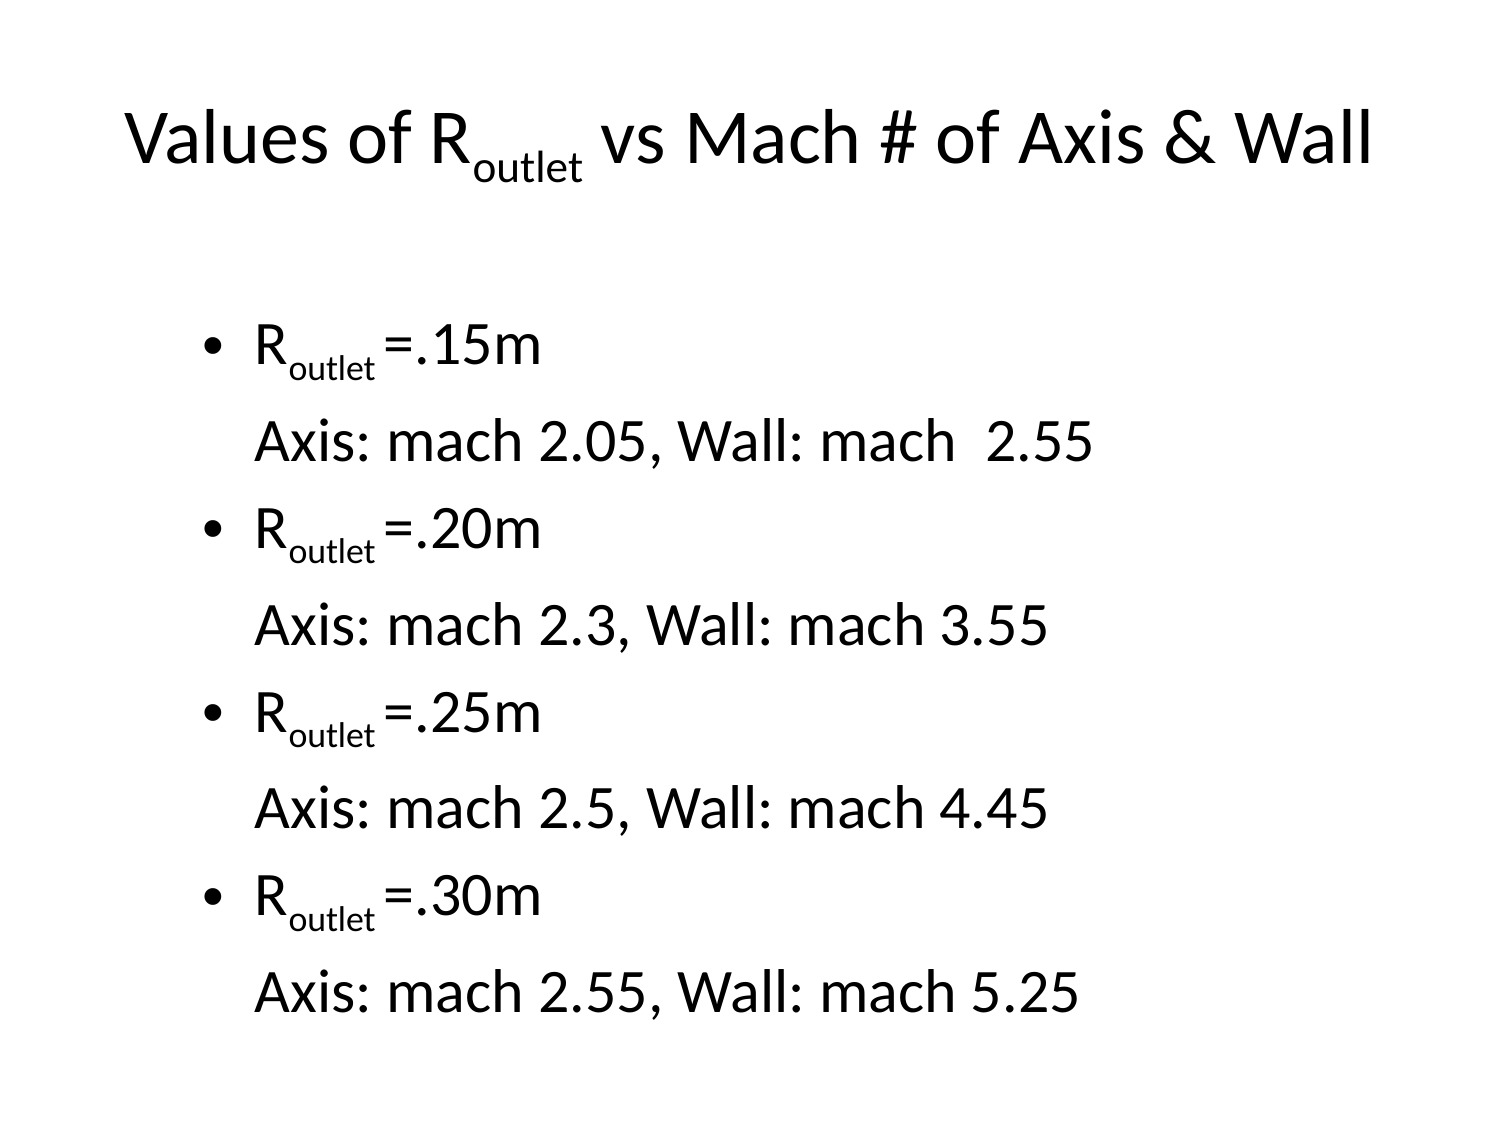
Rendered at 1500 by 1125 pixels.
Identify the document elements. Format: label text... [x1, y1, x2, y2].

list Routlet =.15m Axis: mach 2.05, Wall: mach 2.55 Routlet =.20m Axis: mach 2.3, Wall: mach 3.55 Routlet =.25m Axis: mach 2.5, Wall: mach 4.45 Routlet =.30m Axis: mach 2.55, Wall: mach 5.25 [187, 295, 1500, 1038]
title Values of Routlet vs Mach # of Axis & Wall [37, 45, 1463, 233]
